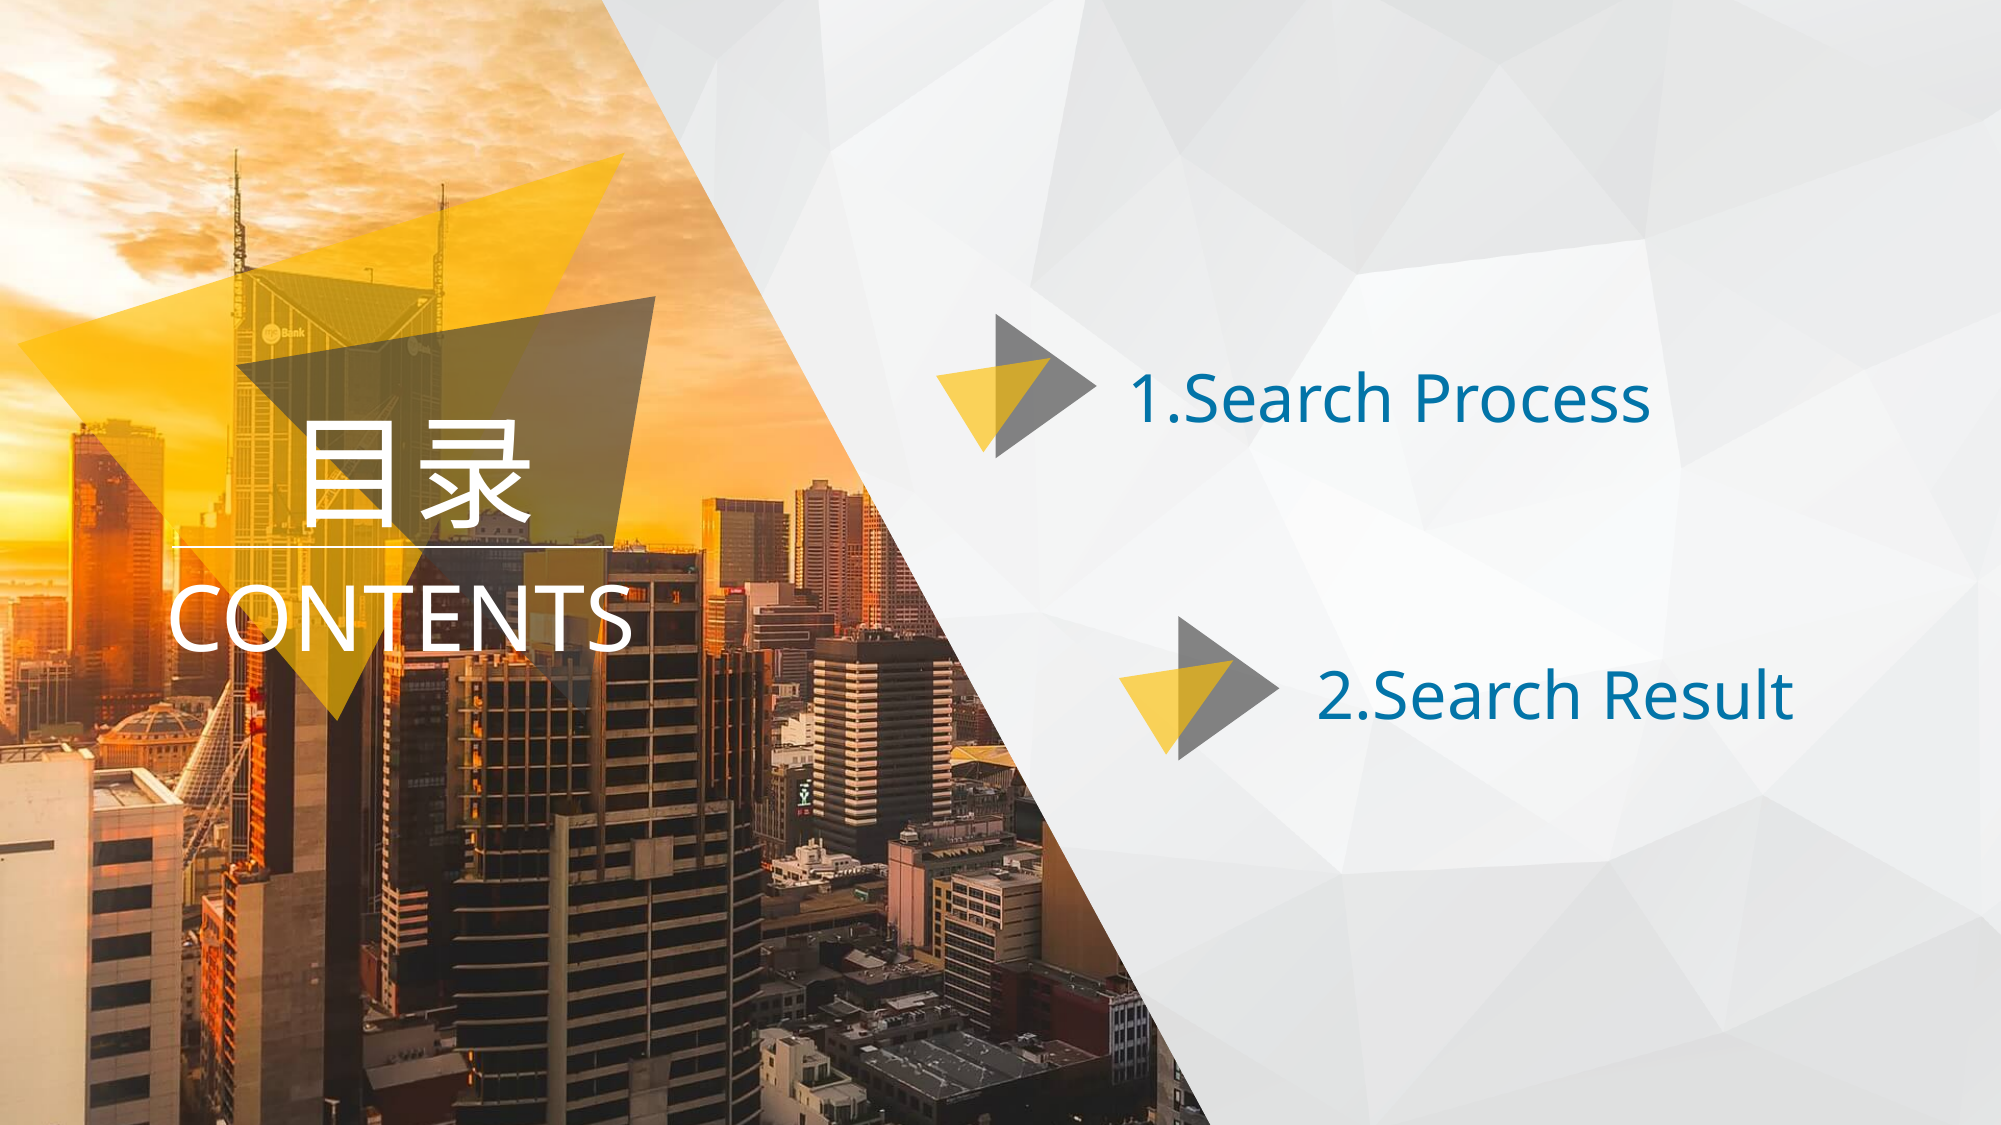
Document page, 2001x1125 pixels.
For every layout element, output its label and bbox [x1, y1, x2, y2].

picture [0, 0, 2000, 1125]
text_box [1134, 616, 1280, 761]
text_box [951, 313, 1097, 459]
text_box [107, 95, 706, 666]
